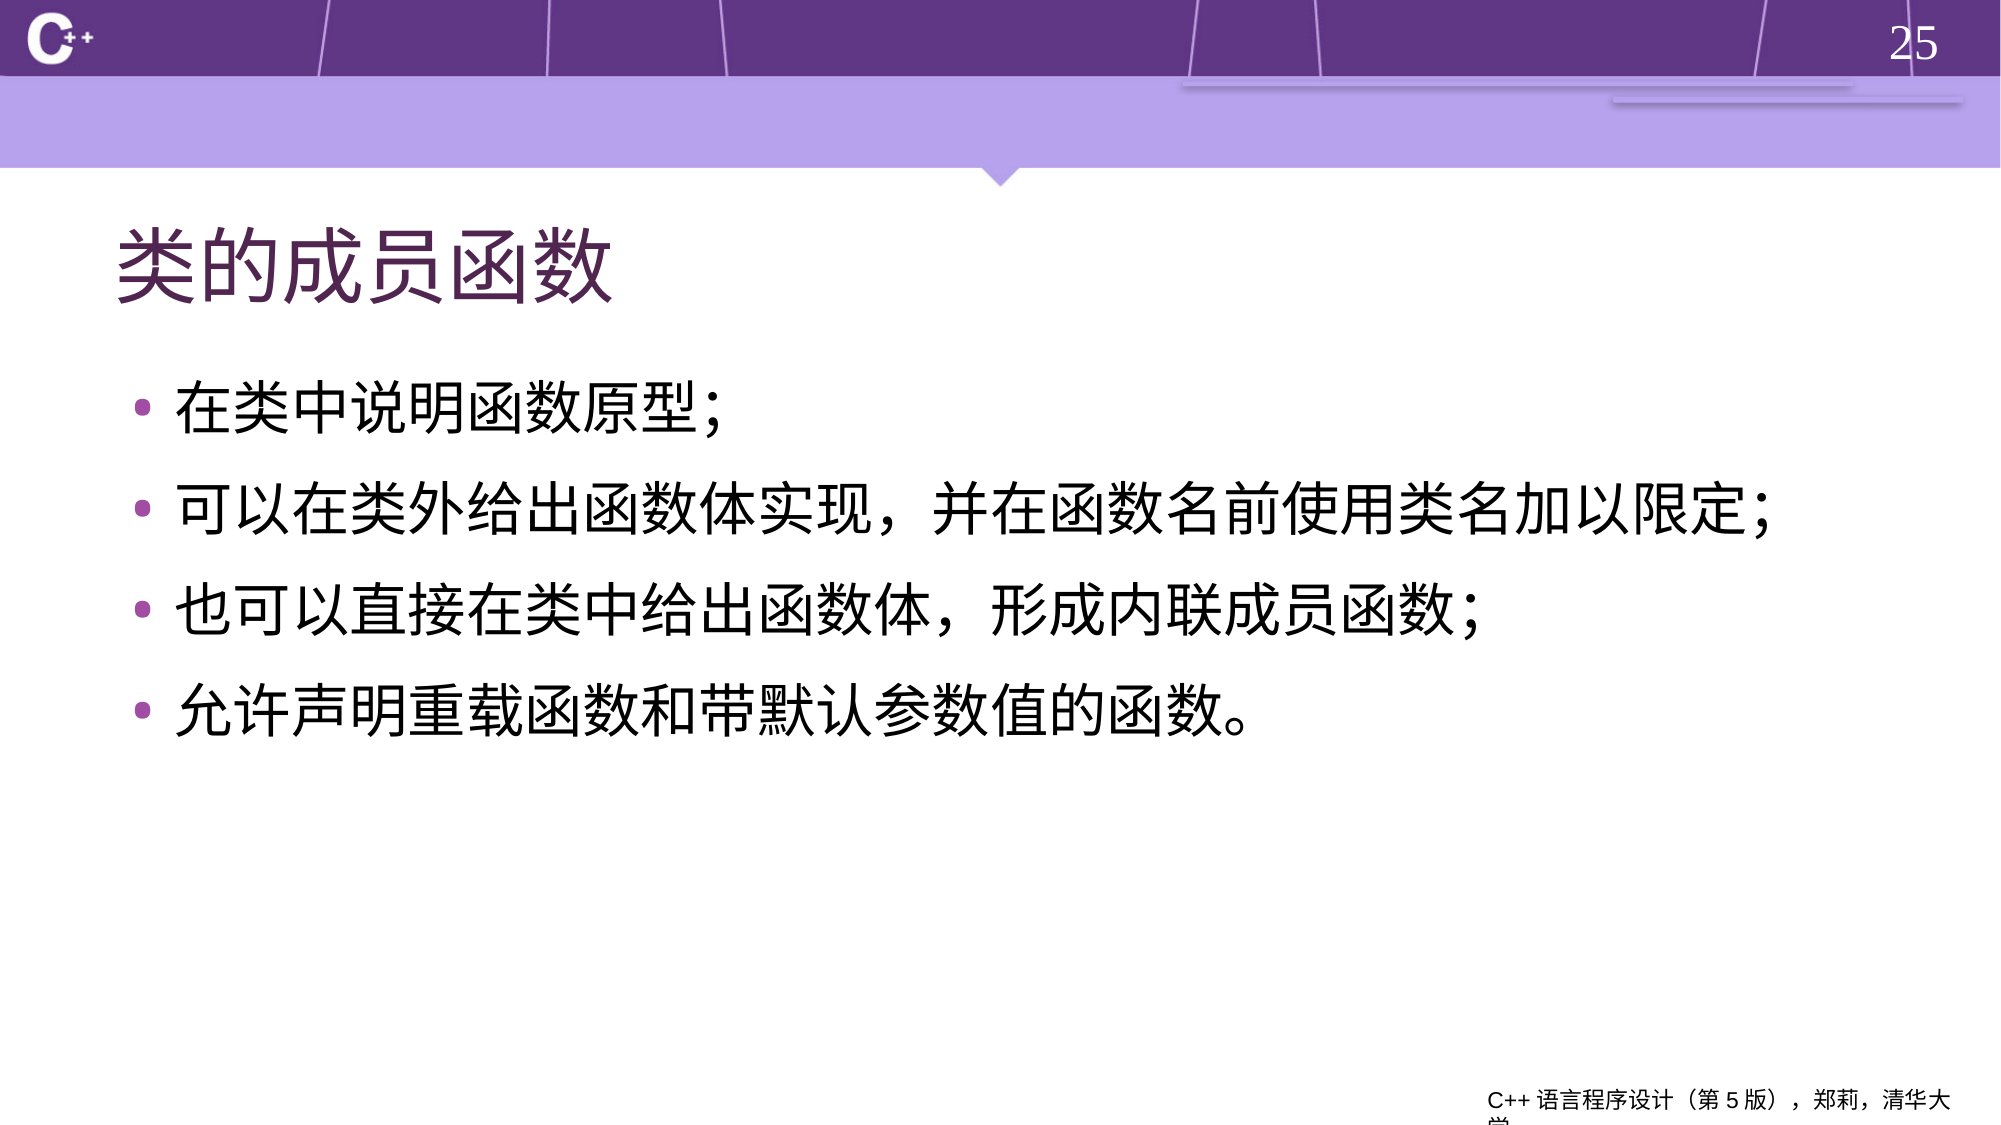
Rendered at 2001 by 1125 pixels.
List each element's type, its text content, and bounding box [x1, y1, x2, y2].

list 在类中说明函数原型； 可以在类外给出函数体实现，并在函数名前使用类名加以限定； 也可以直接在类中给出函数体，形成内联成员函数； 允许声明重载函数和带默认参数值的函数。 [99, 363, 1839, 915]
title 类的成员函数 [99, 176, 1901, 352]
picture [0, 0, 2001, 1125]
